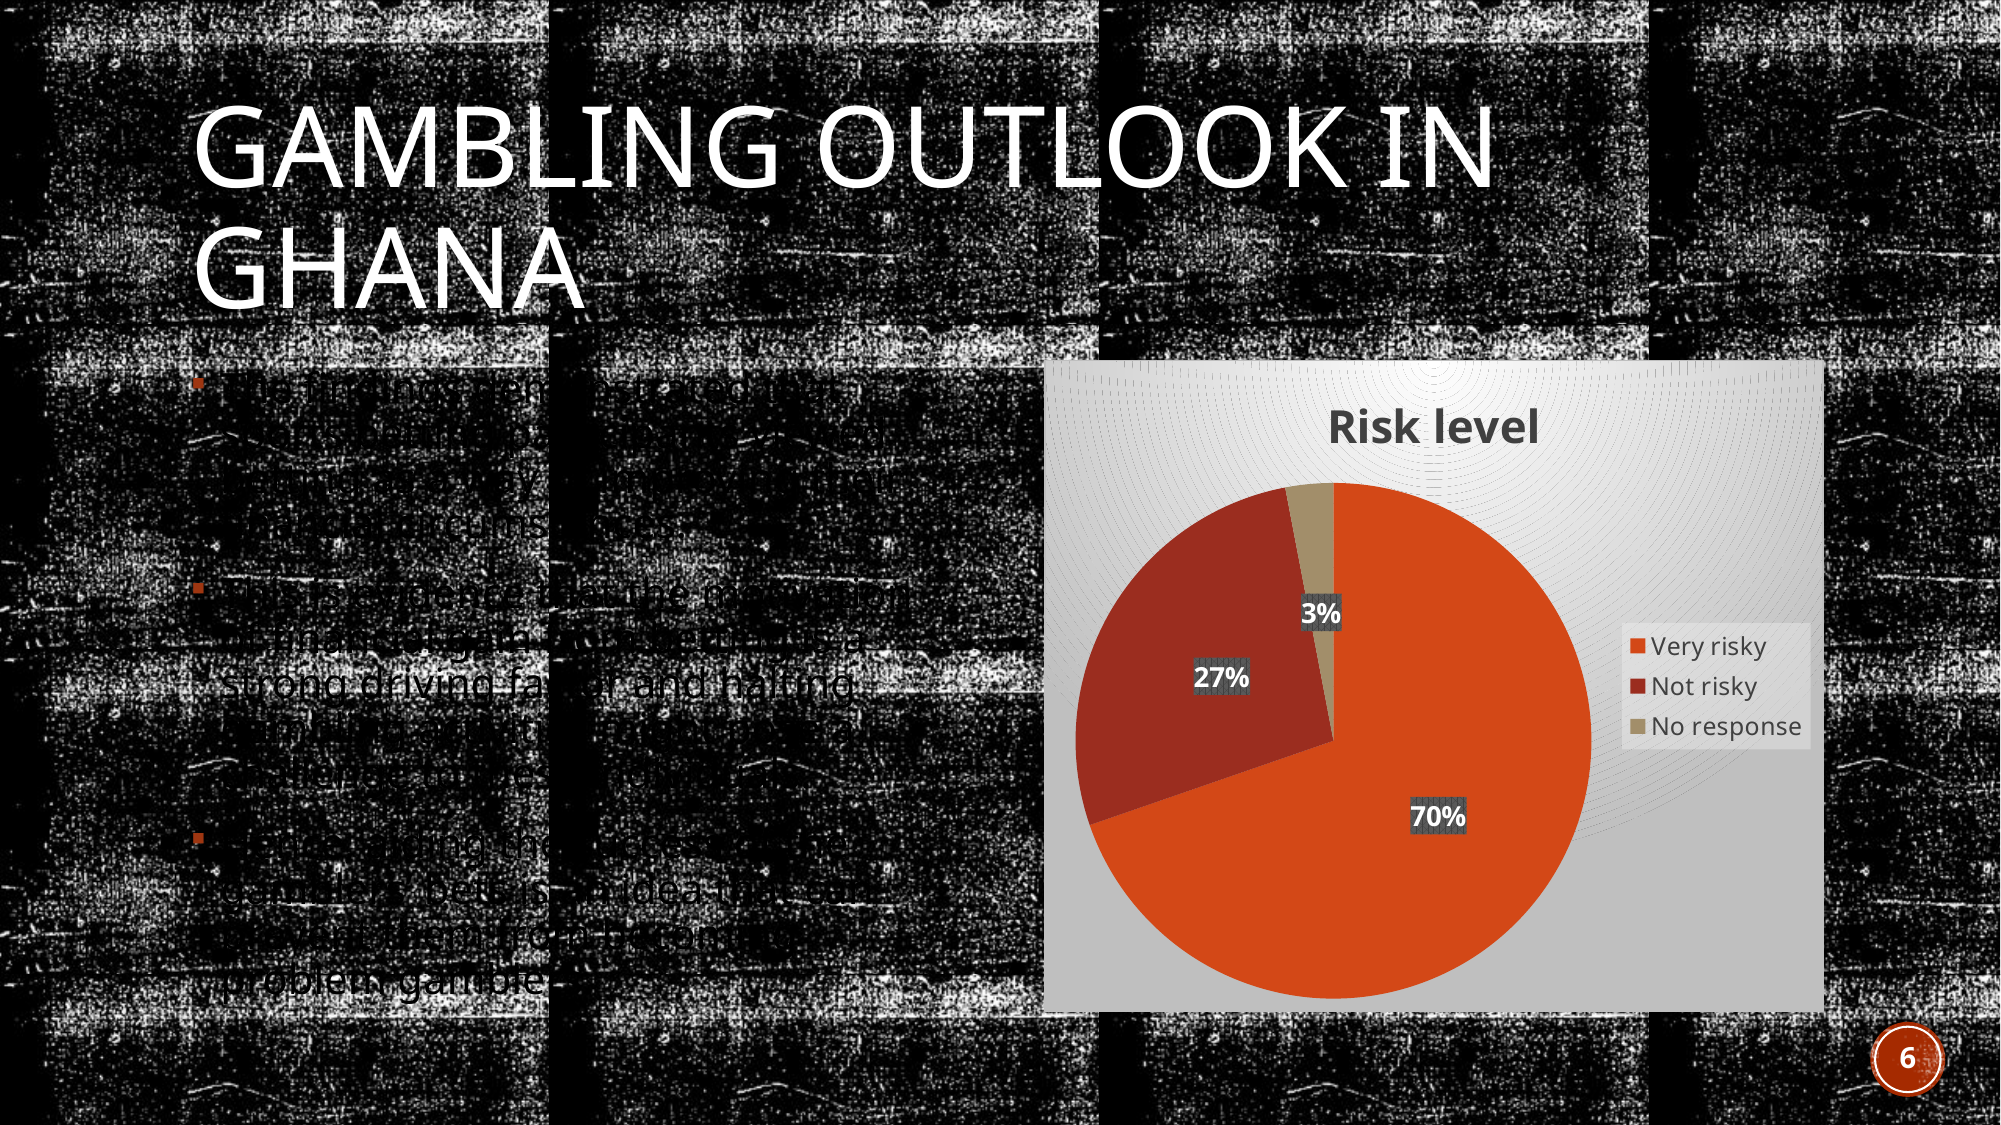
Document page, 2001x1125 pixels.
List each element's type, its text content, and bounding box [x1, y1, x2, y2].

picture [0, 0, 2001, 1125]
chart [1047, 363, 1822, 1010]
title GAMBLING OUTLOOK IN GHANA [175, 79, 1826, 344]
list The findings demonstrated that sports betting participants viewed betting as a way of improving their financial circumstances. This is evidence that the motivation of financial gain from betting is a strong driving factor and halting gambling activities might pose a challenge to these individuals. Hence, aiding the success of the gamblers’ bets is an idea that can prevent them from becoming problem gamblers. [175, 360, 956, 1013]
slide_number 6 [1855, 1028, 1961, 1089]
